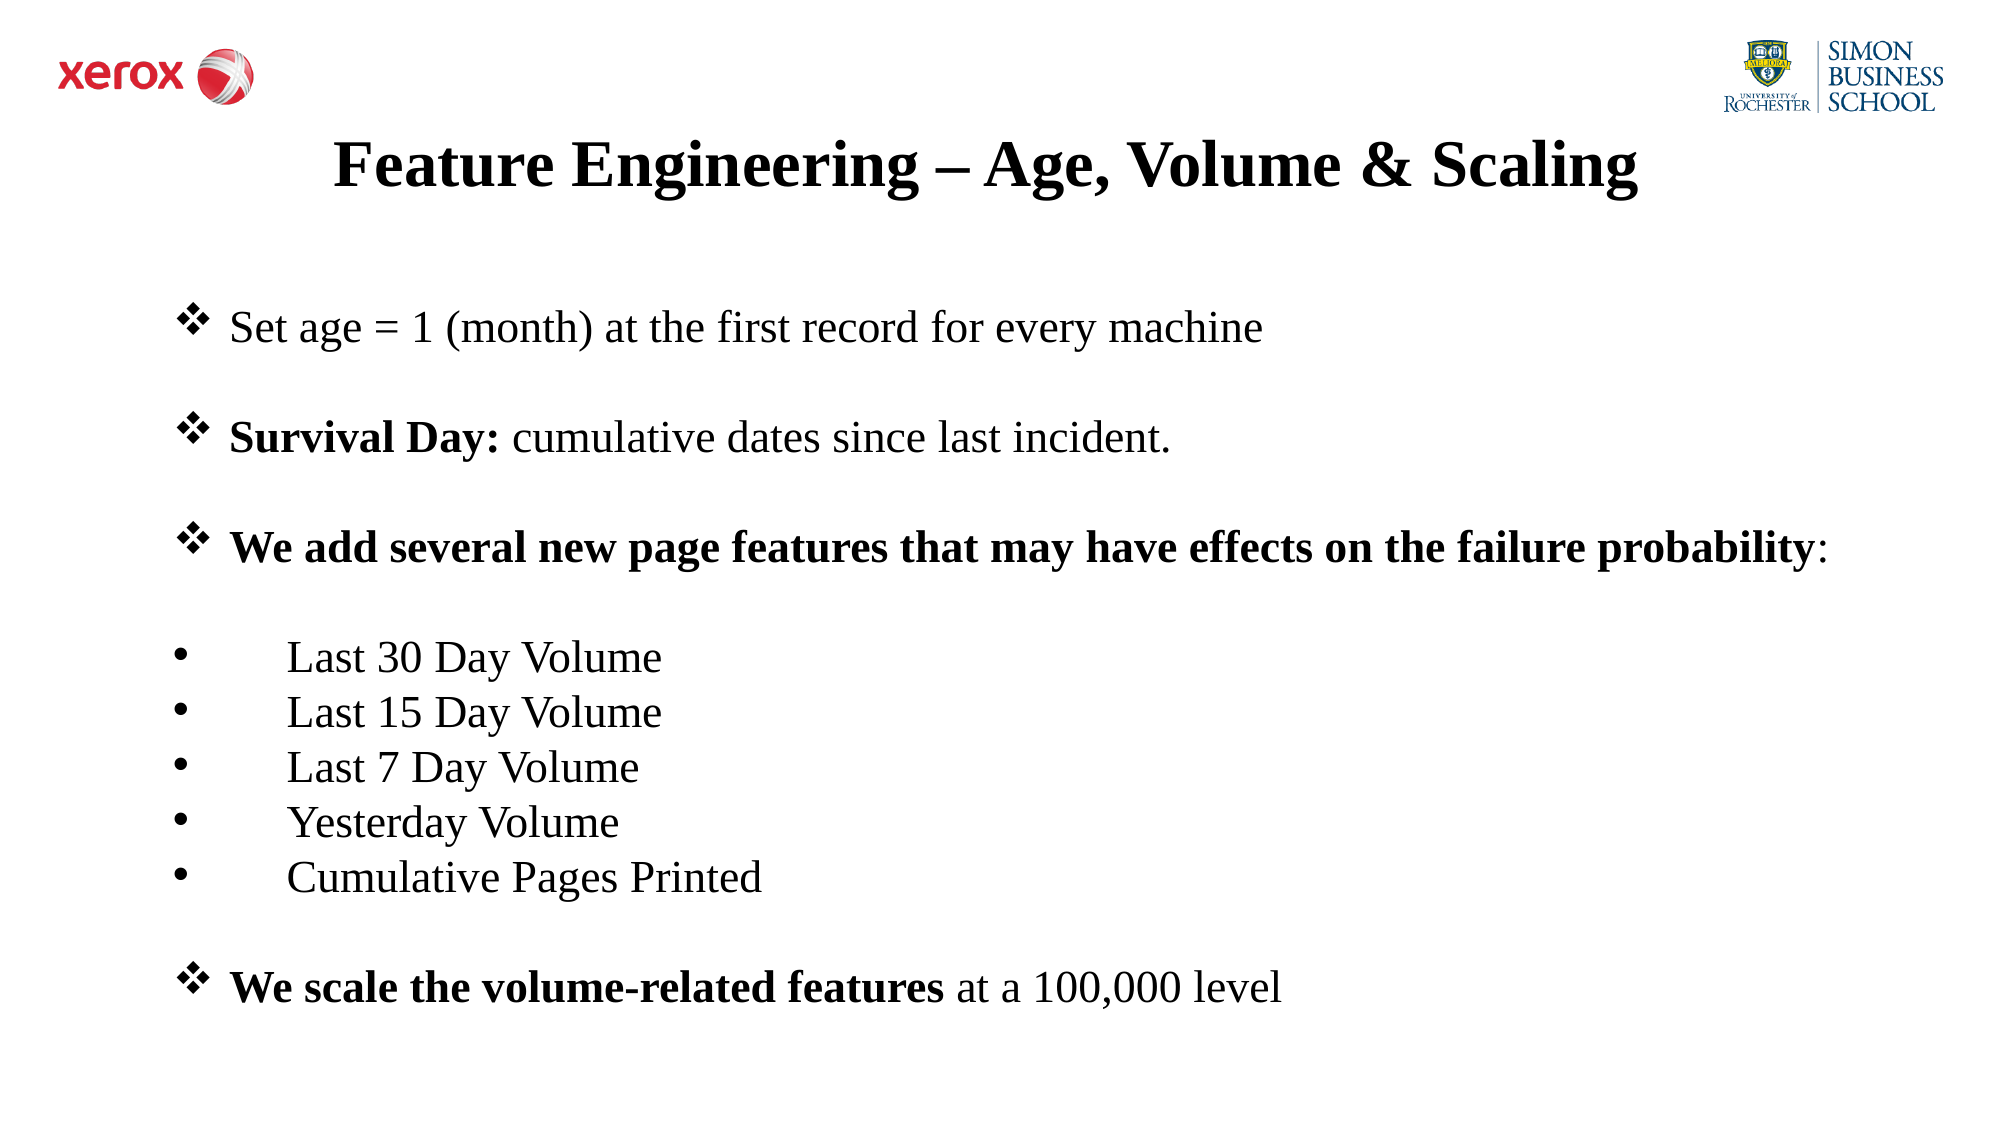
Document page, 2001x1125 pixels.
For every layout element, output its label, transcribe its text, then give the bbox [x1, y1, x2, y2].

picture [1724, 40, 1943, 113]
picture [22, 0, 289, 210]
text_box Set age = 1 (month) at the first record for every machine Survival Day: cumulative dates since last incident. We add several new page features that may have effects on the failure probability: Last 30 Day Volume Last 15 Day Volume Last 7 Day Volume Yesterday Volume Cumulative Pages Printed We scale the volume-related features at a 100,000 level [158, 289, 1845, 1074]
text_box Feature Engineering – Age, Volume & Scaling [319, 112, 1656, 288]
